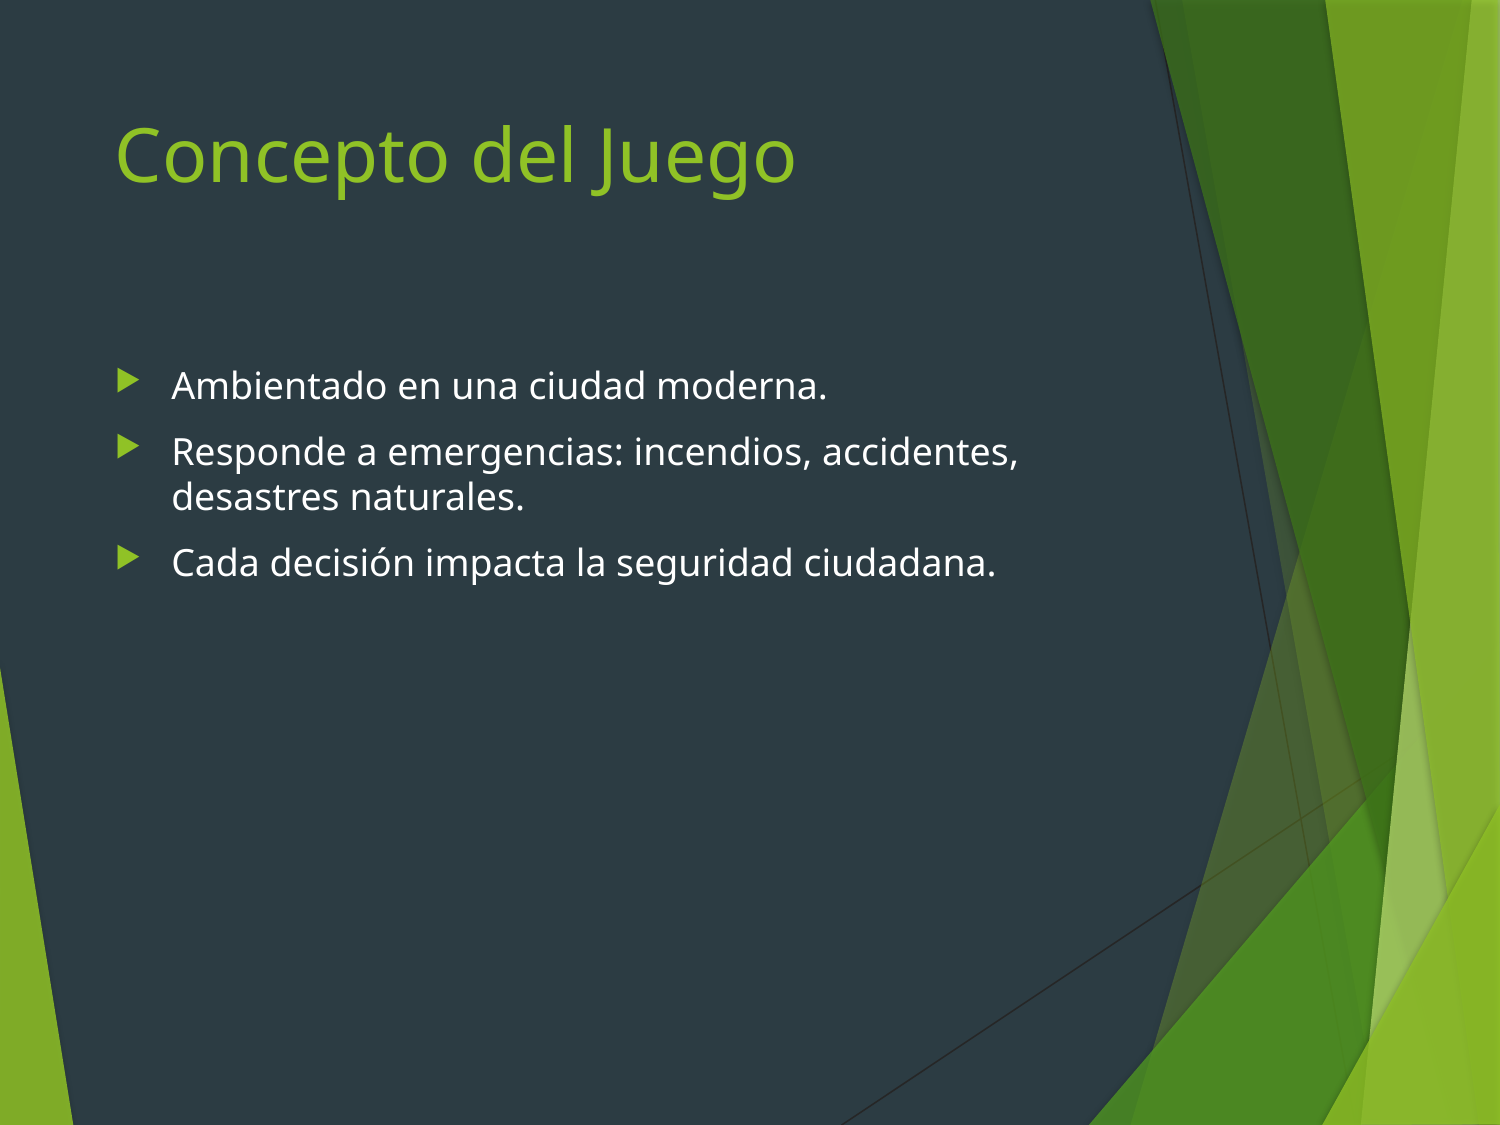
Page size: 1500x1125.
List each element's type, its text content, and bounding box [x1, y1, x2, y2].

list Ambientado en una ciudad moderna. Responde a emergencias: incendios, accidentes, desastres naturales. Cada decisión impacta la seguridad ciudadana. [99, 354, 1142, 992]
title Concepto del Juego [99, 99, 1142, 317]
